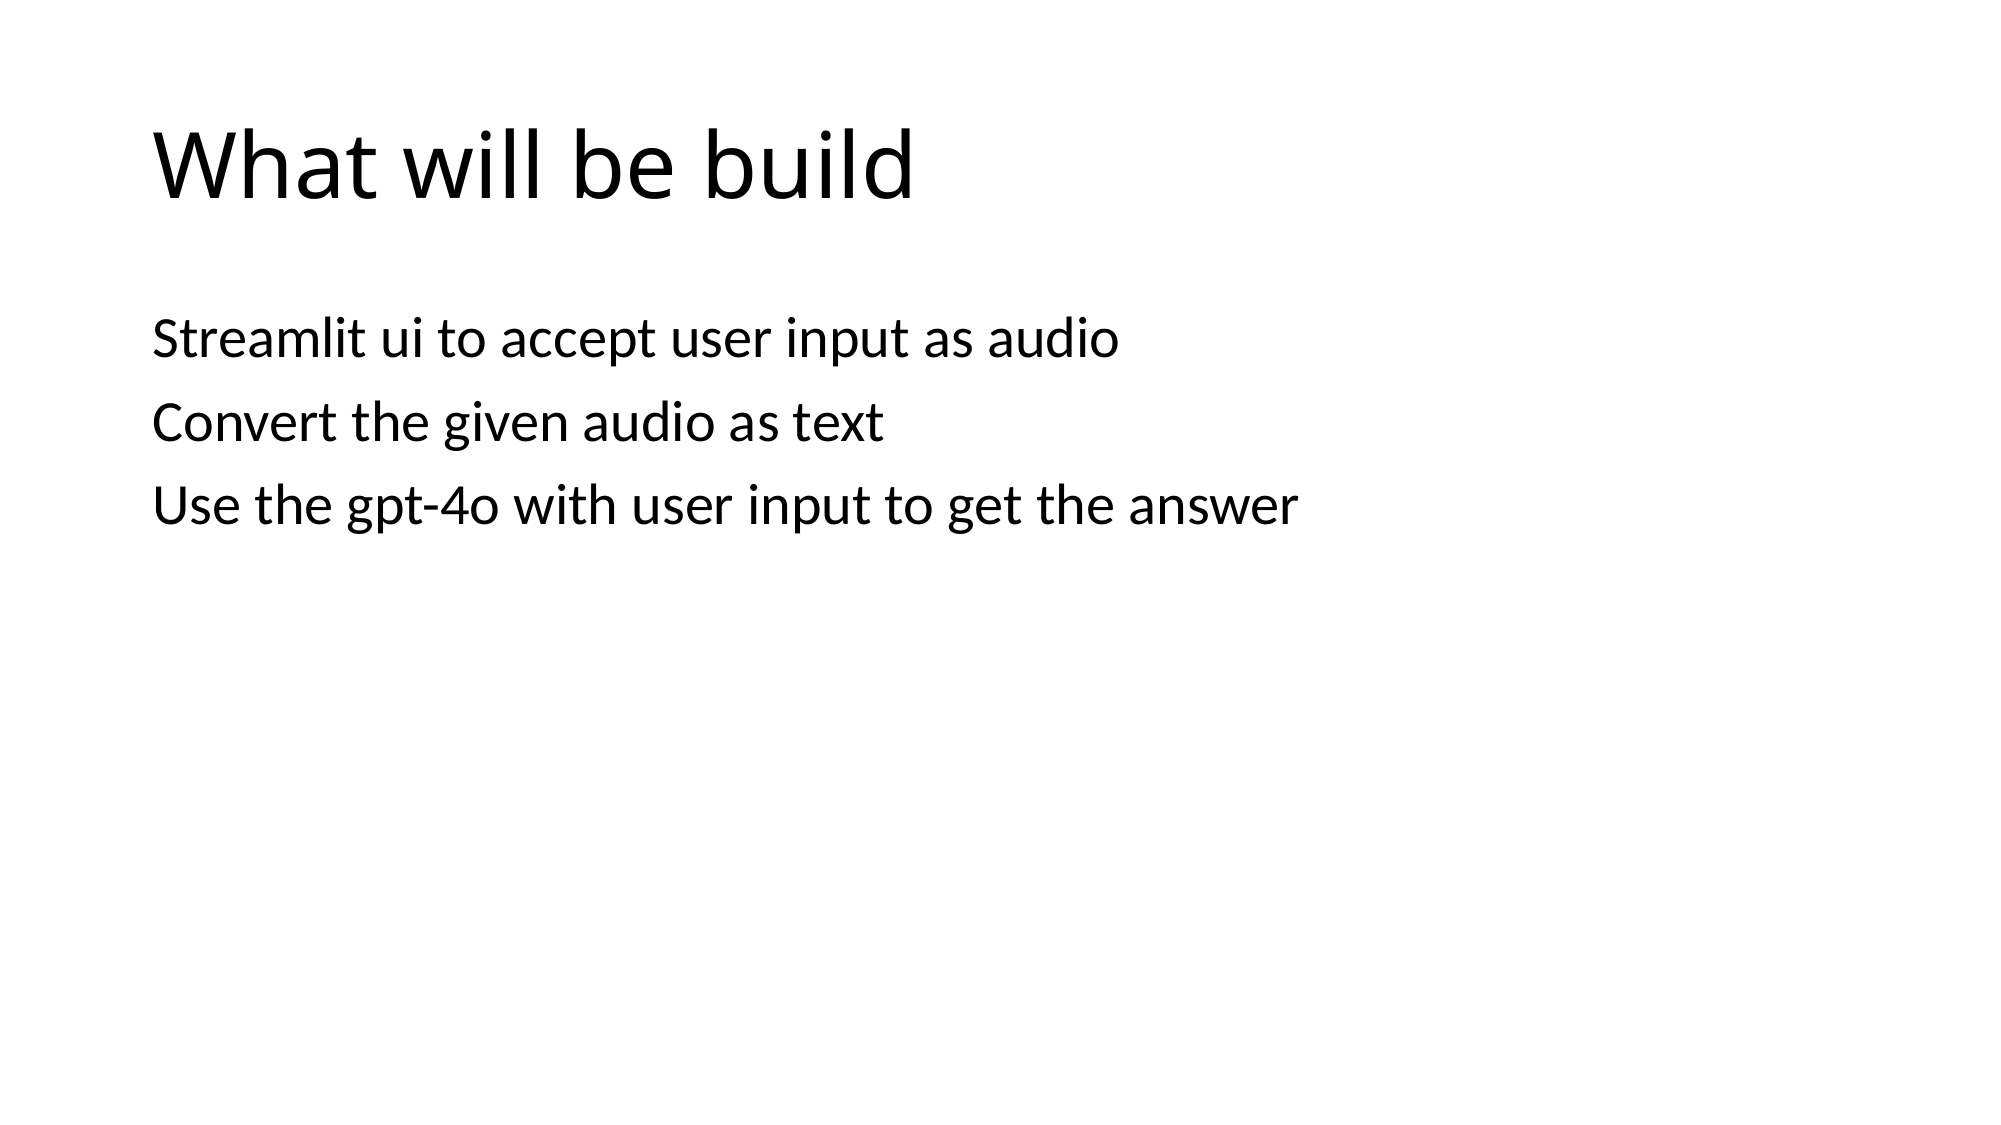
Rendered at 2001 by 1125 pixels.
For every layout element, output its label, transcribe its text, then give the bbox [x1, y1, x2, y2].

title What will be build [137, 59, 1863, 278]
list Streamlit ui to accept user input as audio Convert the given audio as text Use the gpt-4o with user input to get the answer [137, 299, 1863, 1014]
